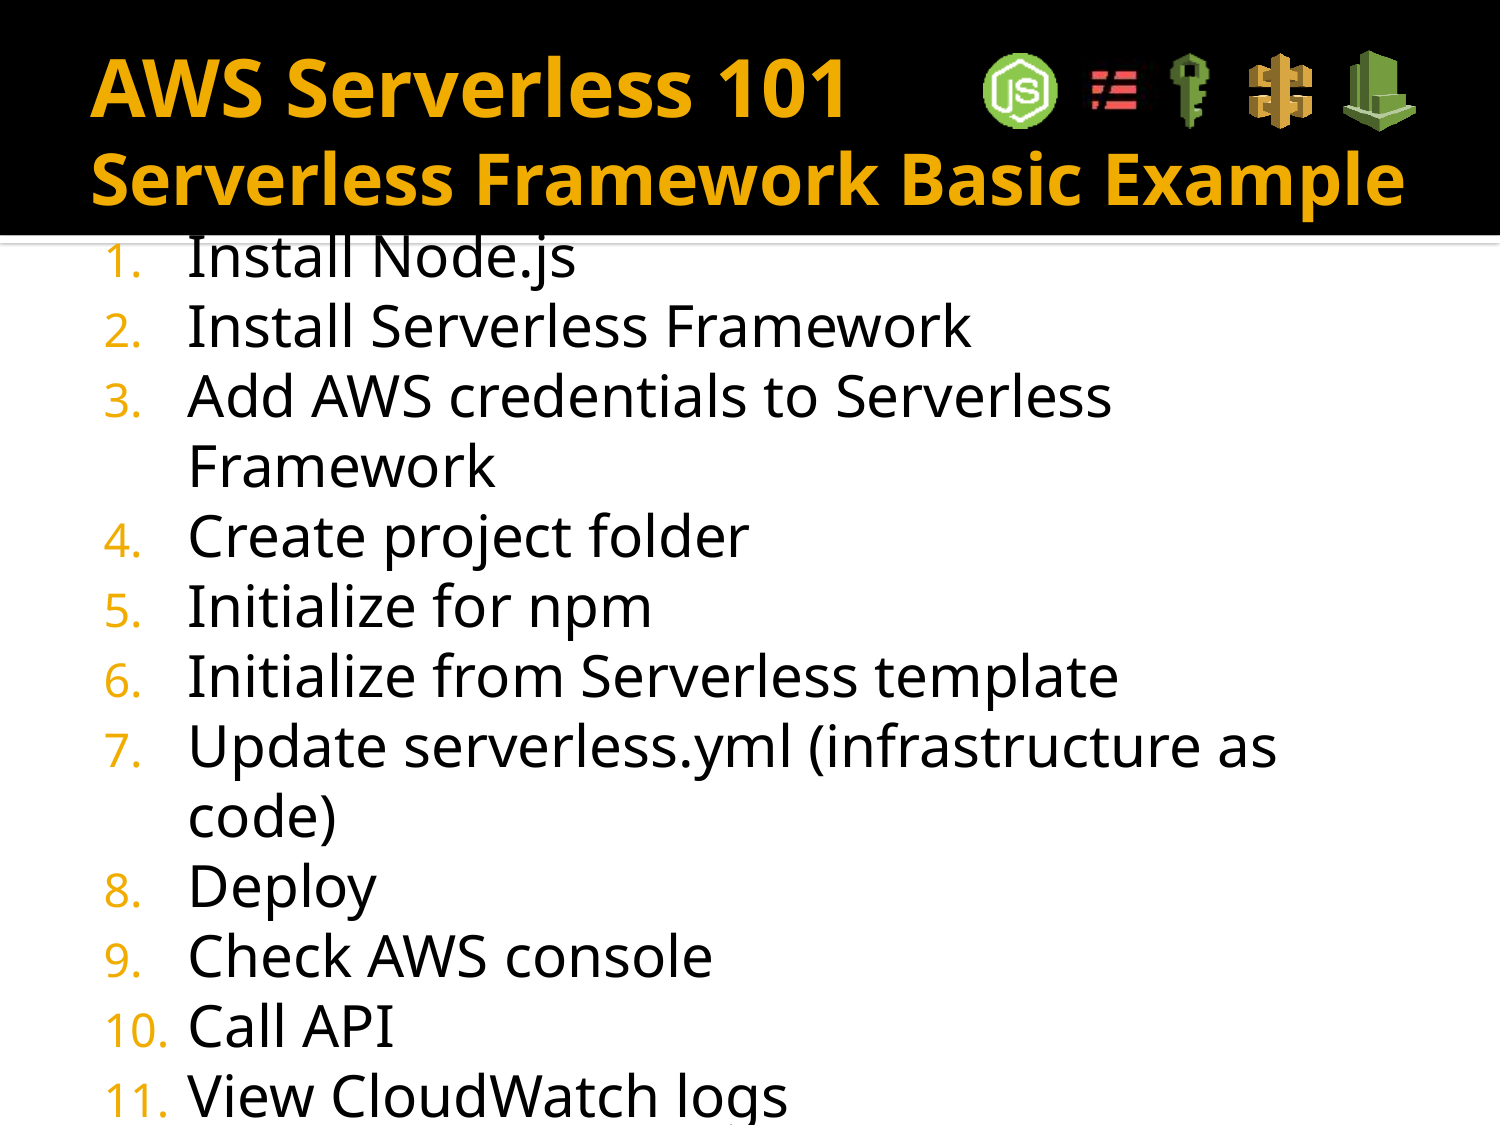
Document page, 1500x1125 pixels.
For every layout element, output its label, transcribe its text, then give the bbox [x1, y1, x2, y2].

title AWS Serverless 101 Serverless Framework Basic Example [75, 25, 1425, 231]
list Install Node.js Install Serverless Framework Add AWS credentials to Serverless Framework Create project folder Initialize for npm Initialize from Serverless template Update serverless.yml (infrastructure as code) Deploy Check AWS console Call API View CloudWatch logs [75, 291, 1425, 1050]
picture [983, 34, 1436, 147]
